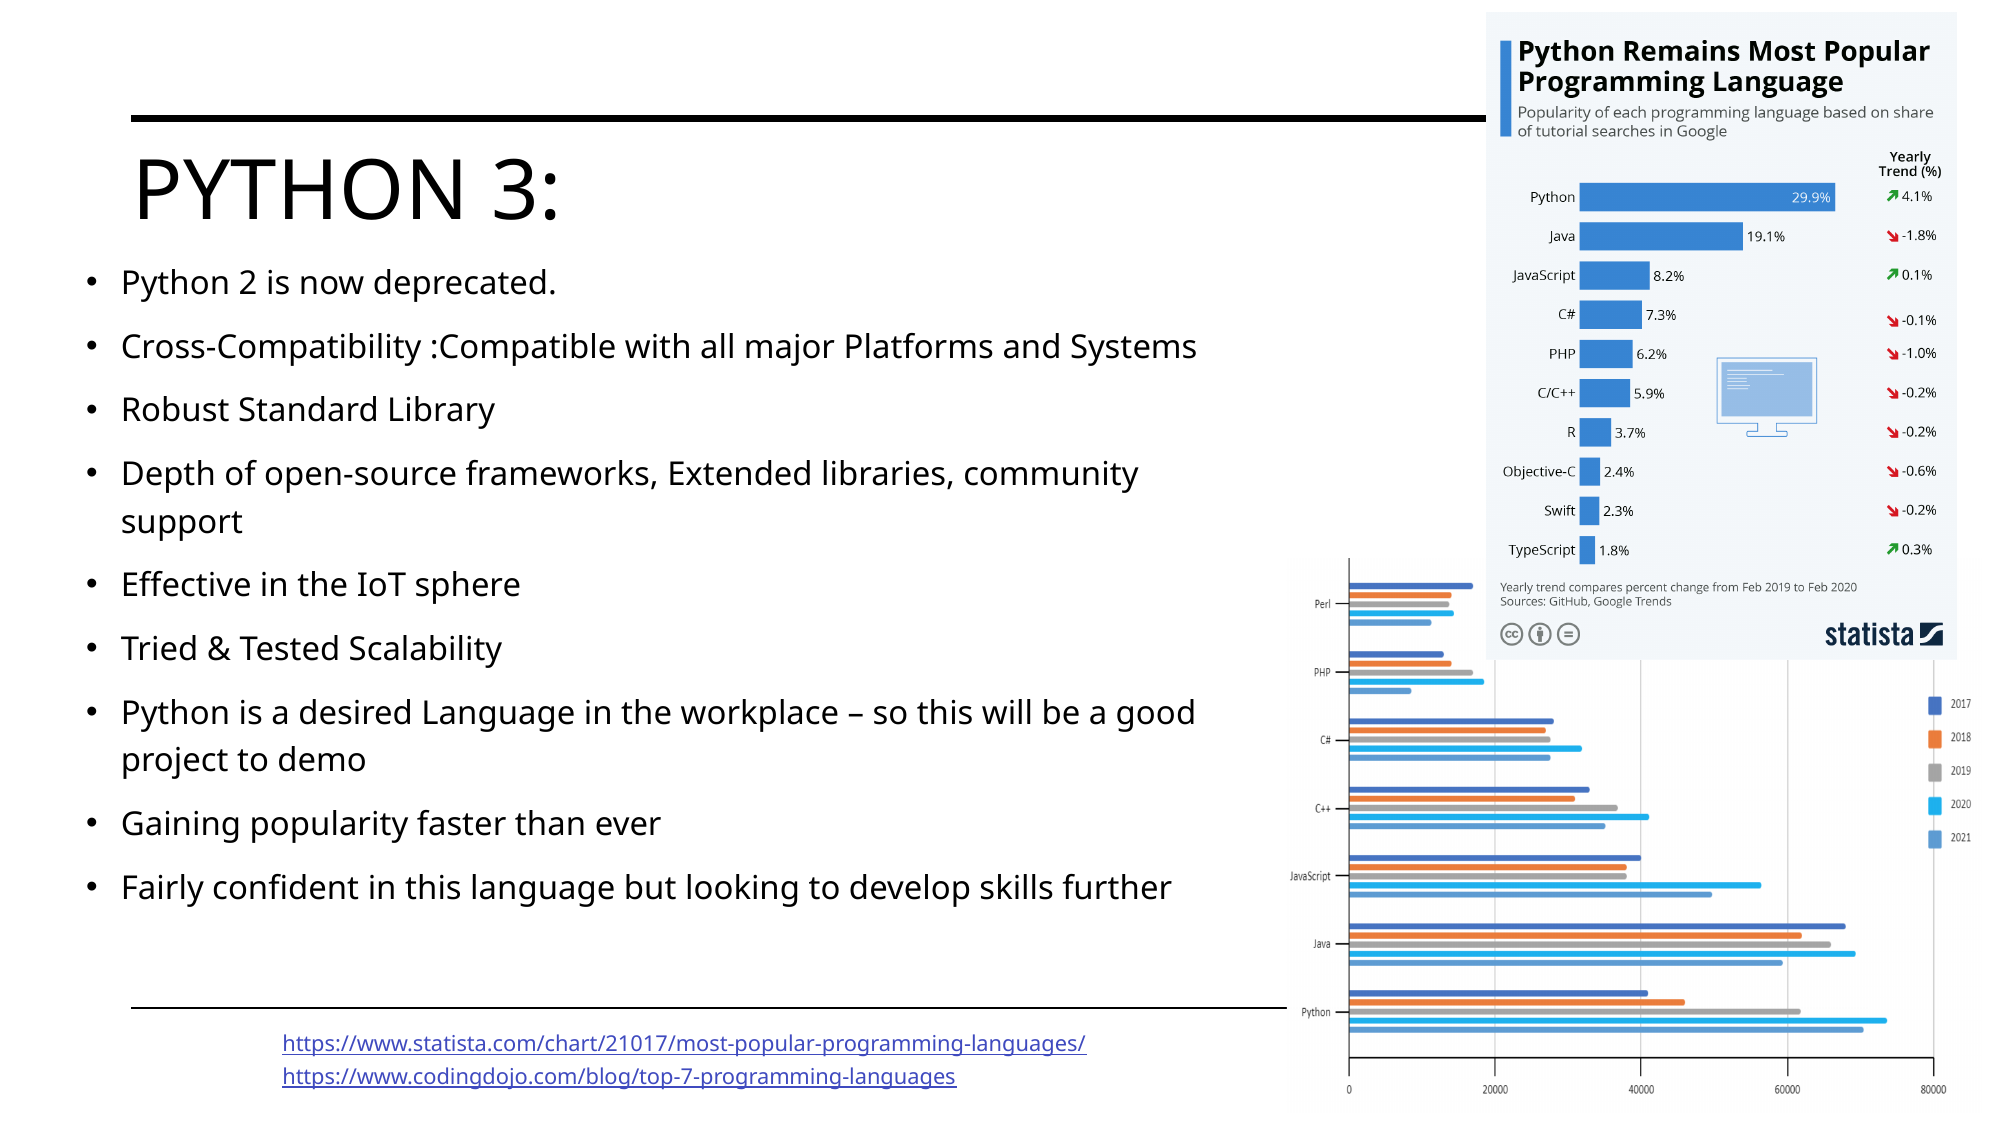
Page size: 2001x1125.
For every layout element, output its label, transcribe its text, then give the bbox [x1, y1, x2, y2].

footer https://www.statista.com/chart/21017/most-popular-programming-languages/ https://www.codingdojo.com/blog/top-7-programming-languages [117, 1042, 1227, 1103]
picture [1286, 12, 1982, 1113]
list Python 2 is now deprecated. Cross-Compatibility :Compatible with all major Platforms and Systems Robust Standard Library Depth of open-source frameworks, Extended libraries, community support Effective in the IoT sphere Tried & Tested Scalability Python is a desired Language in the workplace – so this will be a good project to demo Gaining popularity faster than ever Fairly confident in this language but looking to develop skills further [70, 246, 1273, 919]
title Python 3: [117, 128, 1486, 354]
